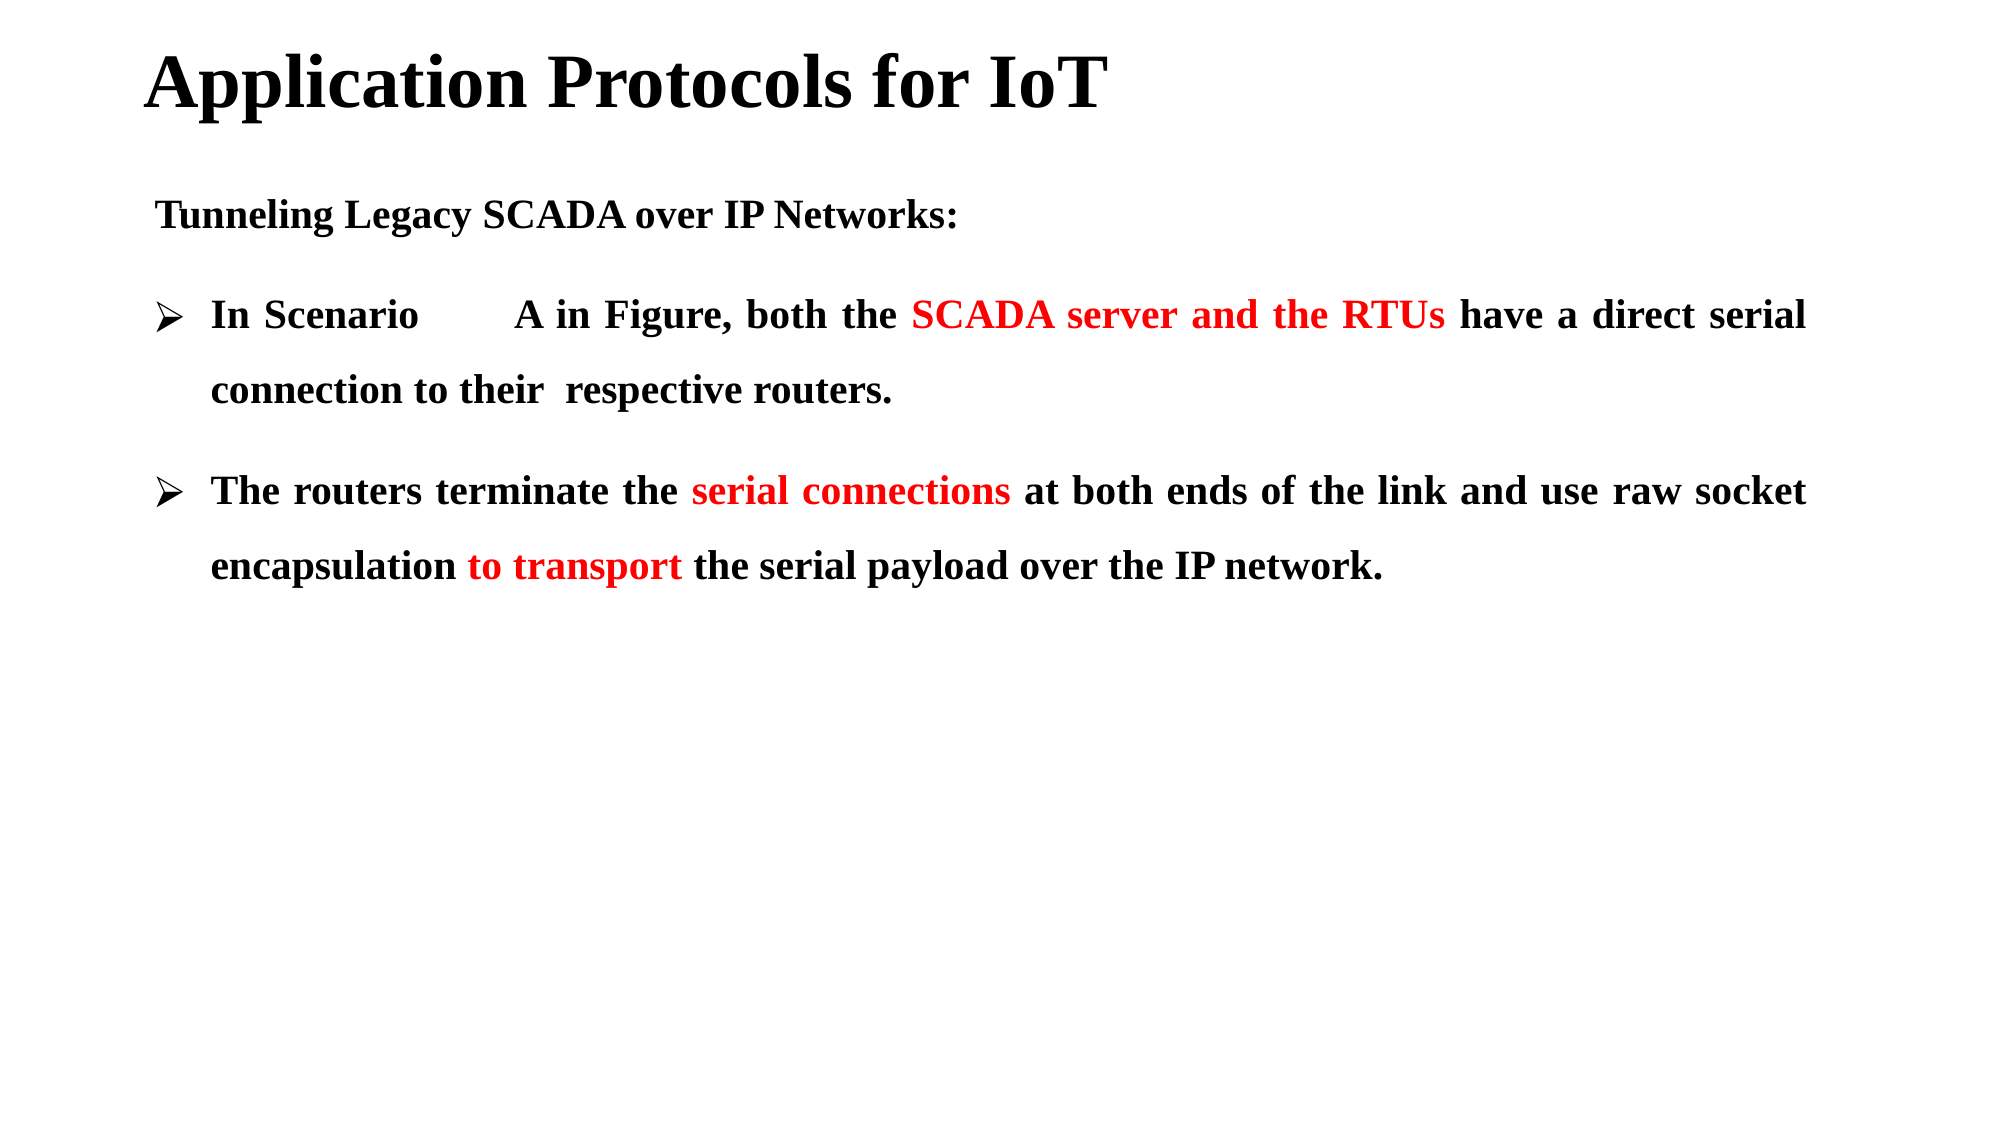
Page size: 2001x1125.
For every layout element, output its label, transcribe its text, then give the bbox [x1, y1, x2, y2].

title Application Protocols for IoT [126, 22, 1852, 131]
list Tunneling Legacy SCADA over IP Networks: In Scenario A in Figure, both the SCADA server and the RTUs have a direct serial connection to their respective routers. The routers terminate the serial connections at both ends of the link and use raw socket encapsulation to transport the serial payload over the IP network. [137, 154, 1823, 1079]
